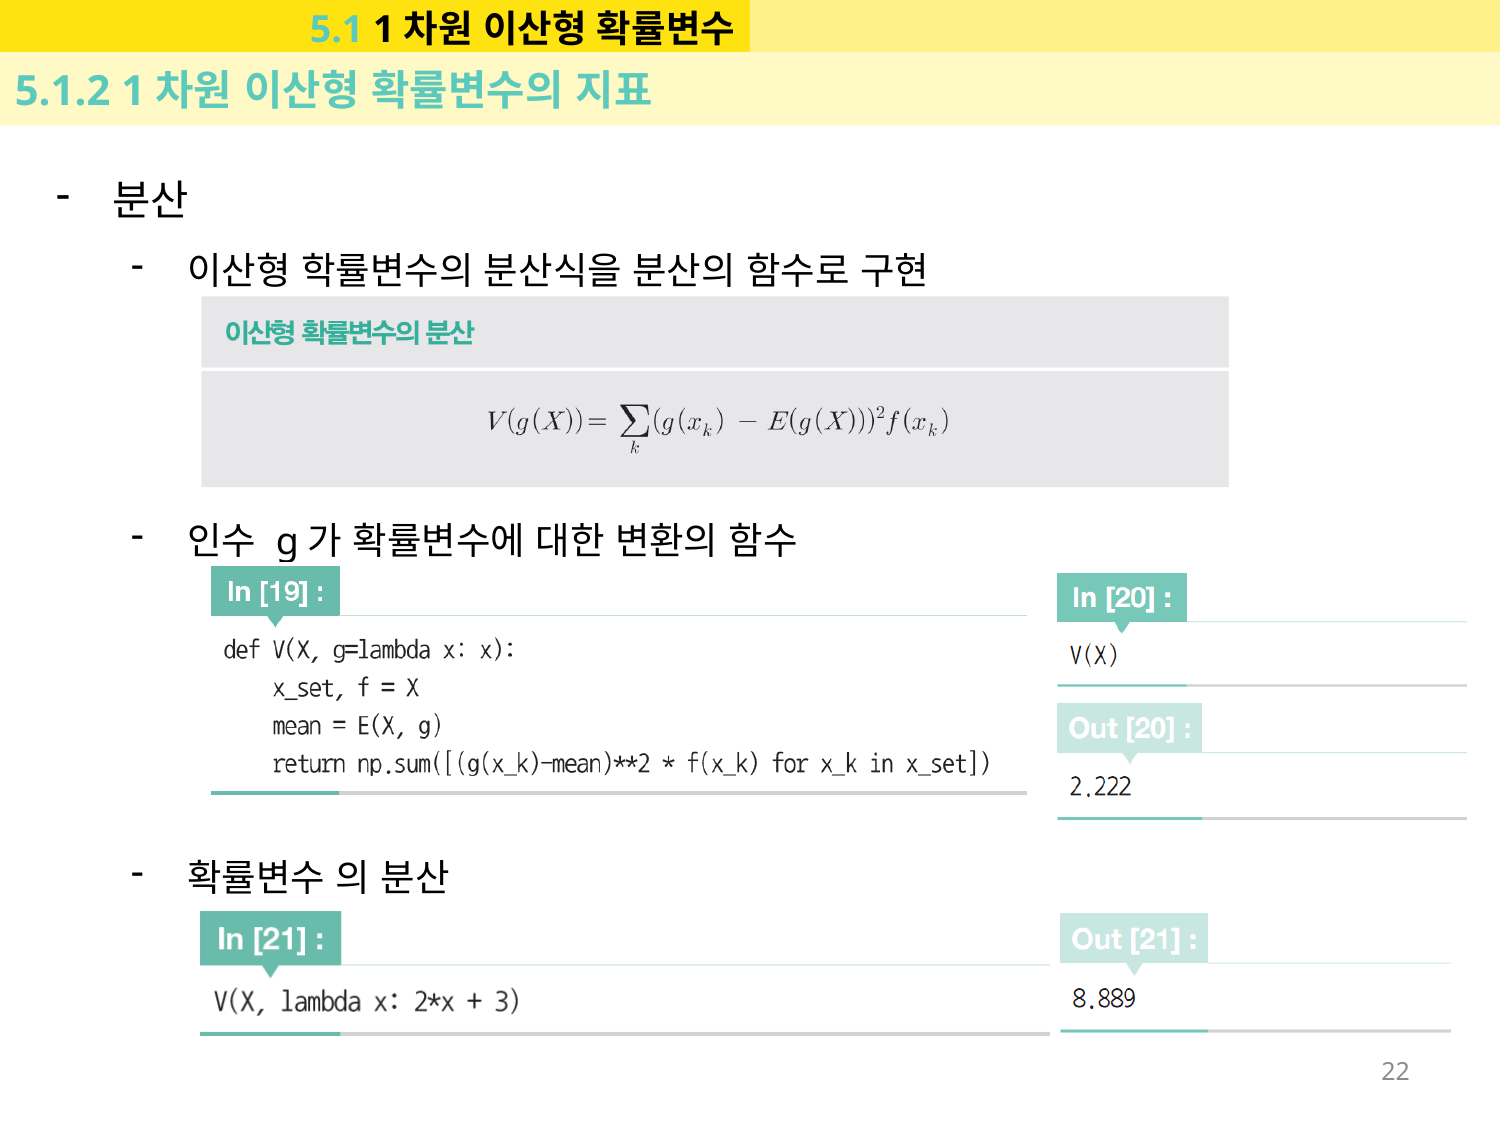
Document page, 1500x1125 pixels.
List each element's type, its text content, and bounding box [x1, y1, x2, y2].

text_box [0, 0, 1500, 126]
picture [1047, 561, 1467, 826]
slide_number 22 [1074, 1048, 1425, 1103]
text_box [194, 290, 1235, 492]
picture [206, 561, 1027, 799]
picture [196, 904, 1452, 1041]
